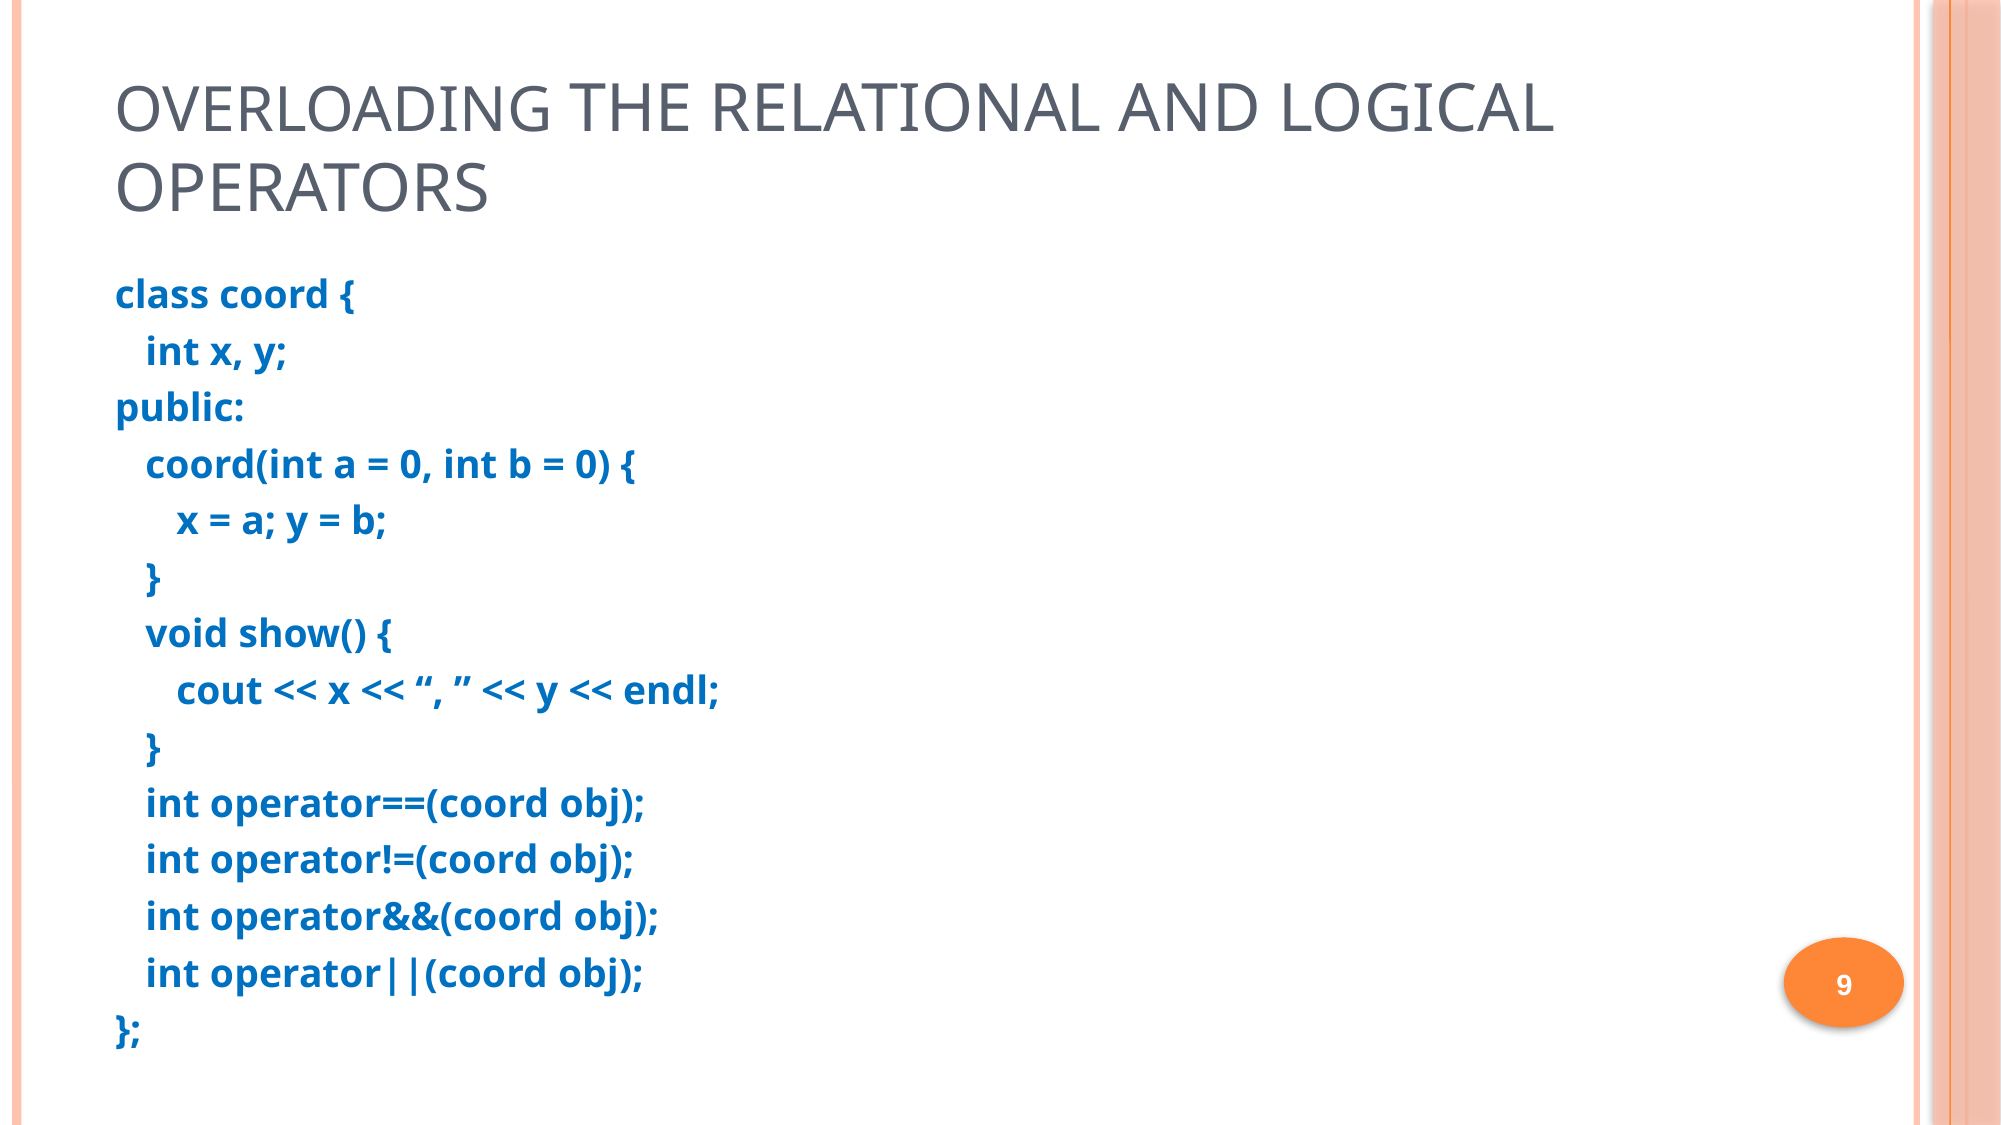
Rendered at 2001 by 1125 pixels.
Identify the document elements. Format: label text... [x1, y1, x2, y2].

title Overloading the Relational and Logical Operators [99, 45, 1950, 233]
list class coord { int x, y; public: coord(int a = 0, int b = 0) { x = a; y = b; } void show() { cout << x << “, ” << y << endl; } int operator==(coord obj); int operator!=(coord obj); int operator&&(coord obj); int operator||(coord obj); }; [99, 262, 1734, 1062]
slide_number 9 [1777, 940, 1912, 1027]
